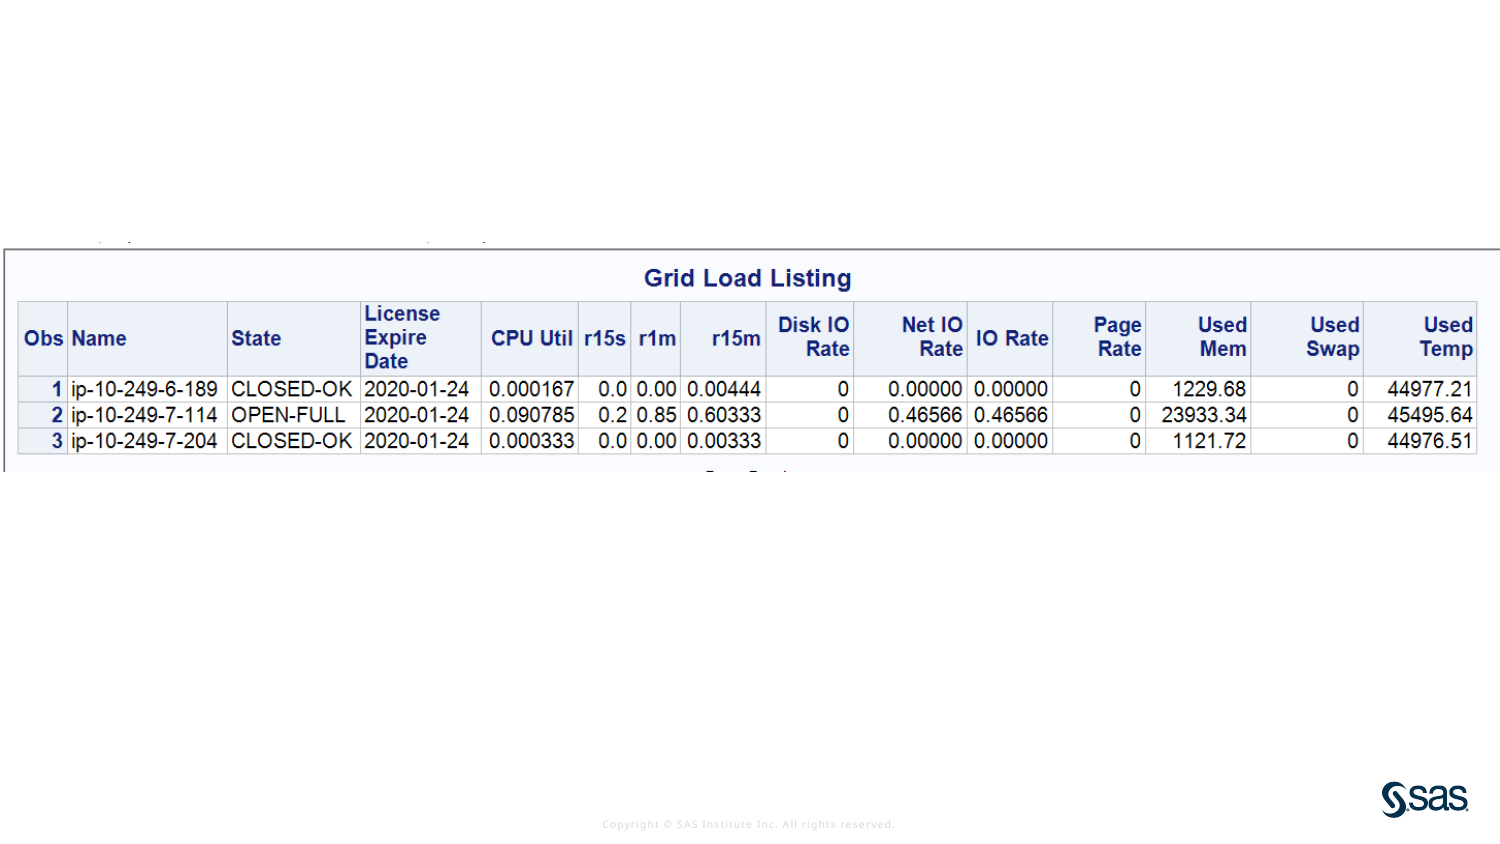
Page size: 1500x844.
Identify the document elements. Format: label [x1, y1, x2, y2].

picture [0, 242, 1500, 472]
